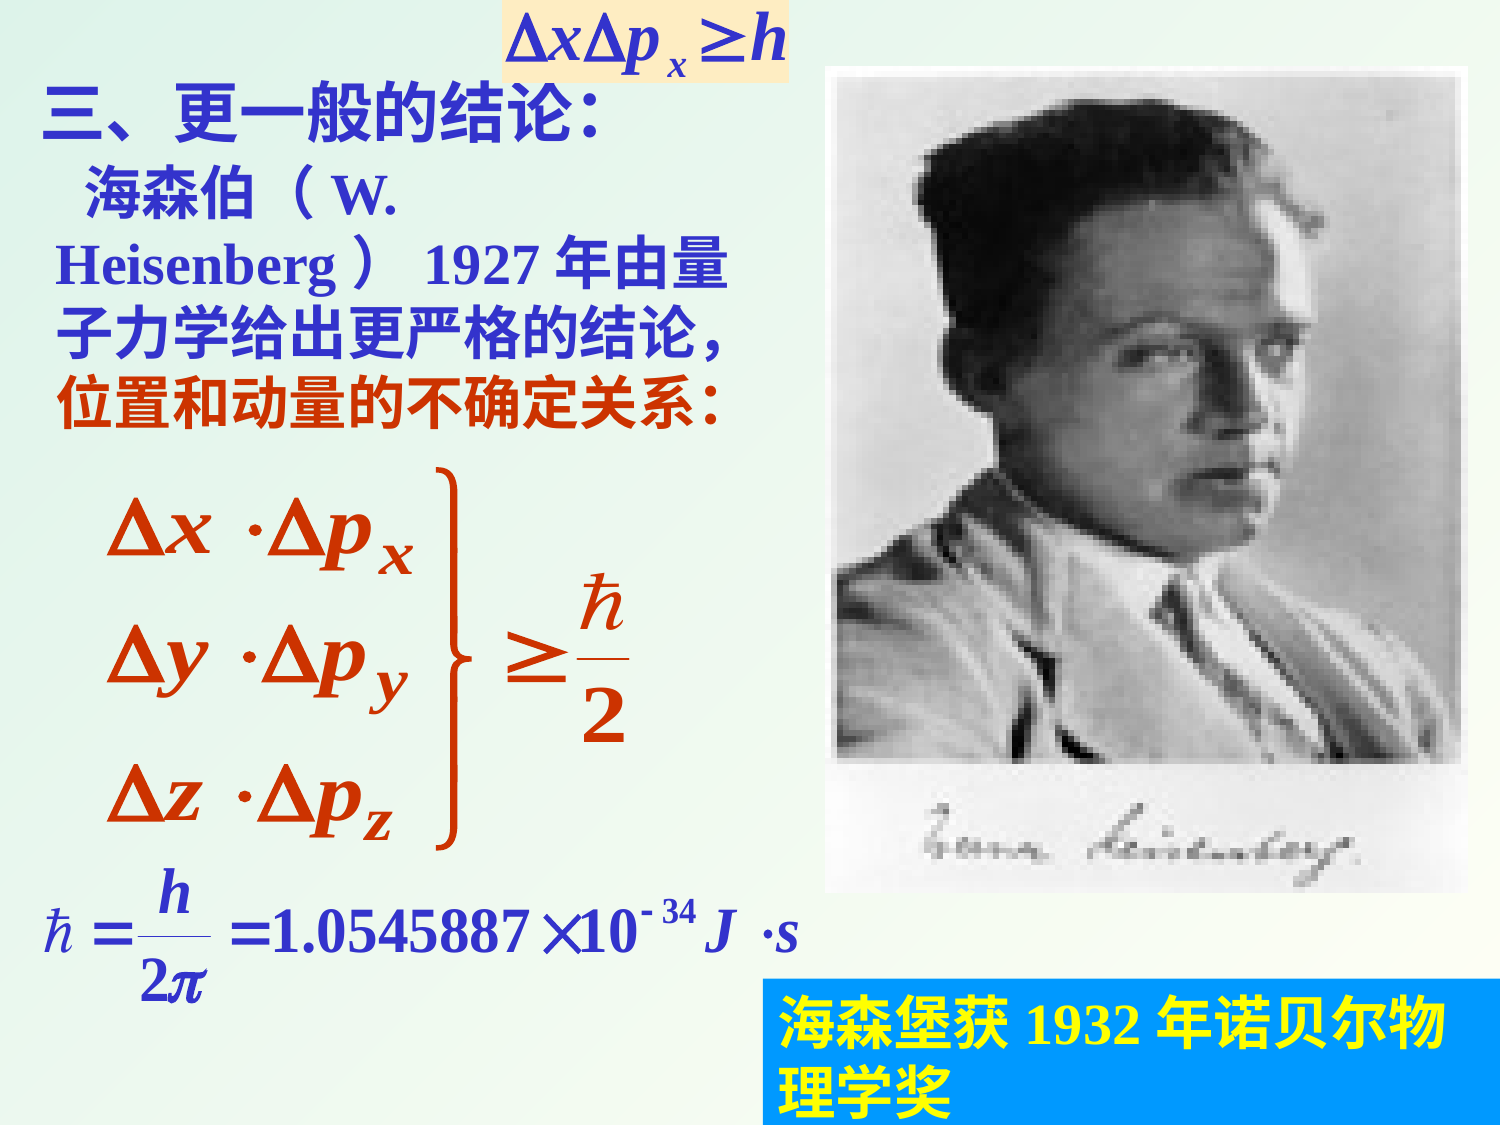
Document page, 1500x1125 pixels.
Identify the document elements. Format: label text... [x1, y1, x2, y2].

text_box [501, 0, 790, 83]
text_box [824, 66, 1468, 893]
text_box 海森伯（W. Heisenberg）1927年由量子力学给出更严格的结论，位置和动量的不确定关系： [41, 148, 767, 444]
text_box 海森堡获1932年诺贝尔物理学奖 [762, 978, 1500, 1125]
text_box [40, 857, 804, 1008]
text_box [99, 461, 638, 856]
text_box 三、更一般的结论： [24, 62, 655, 158]
